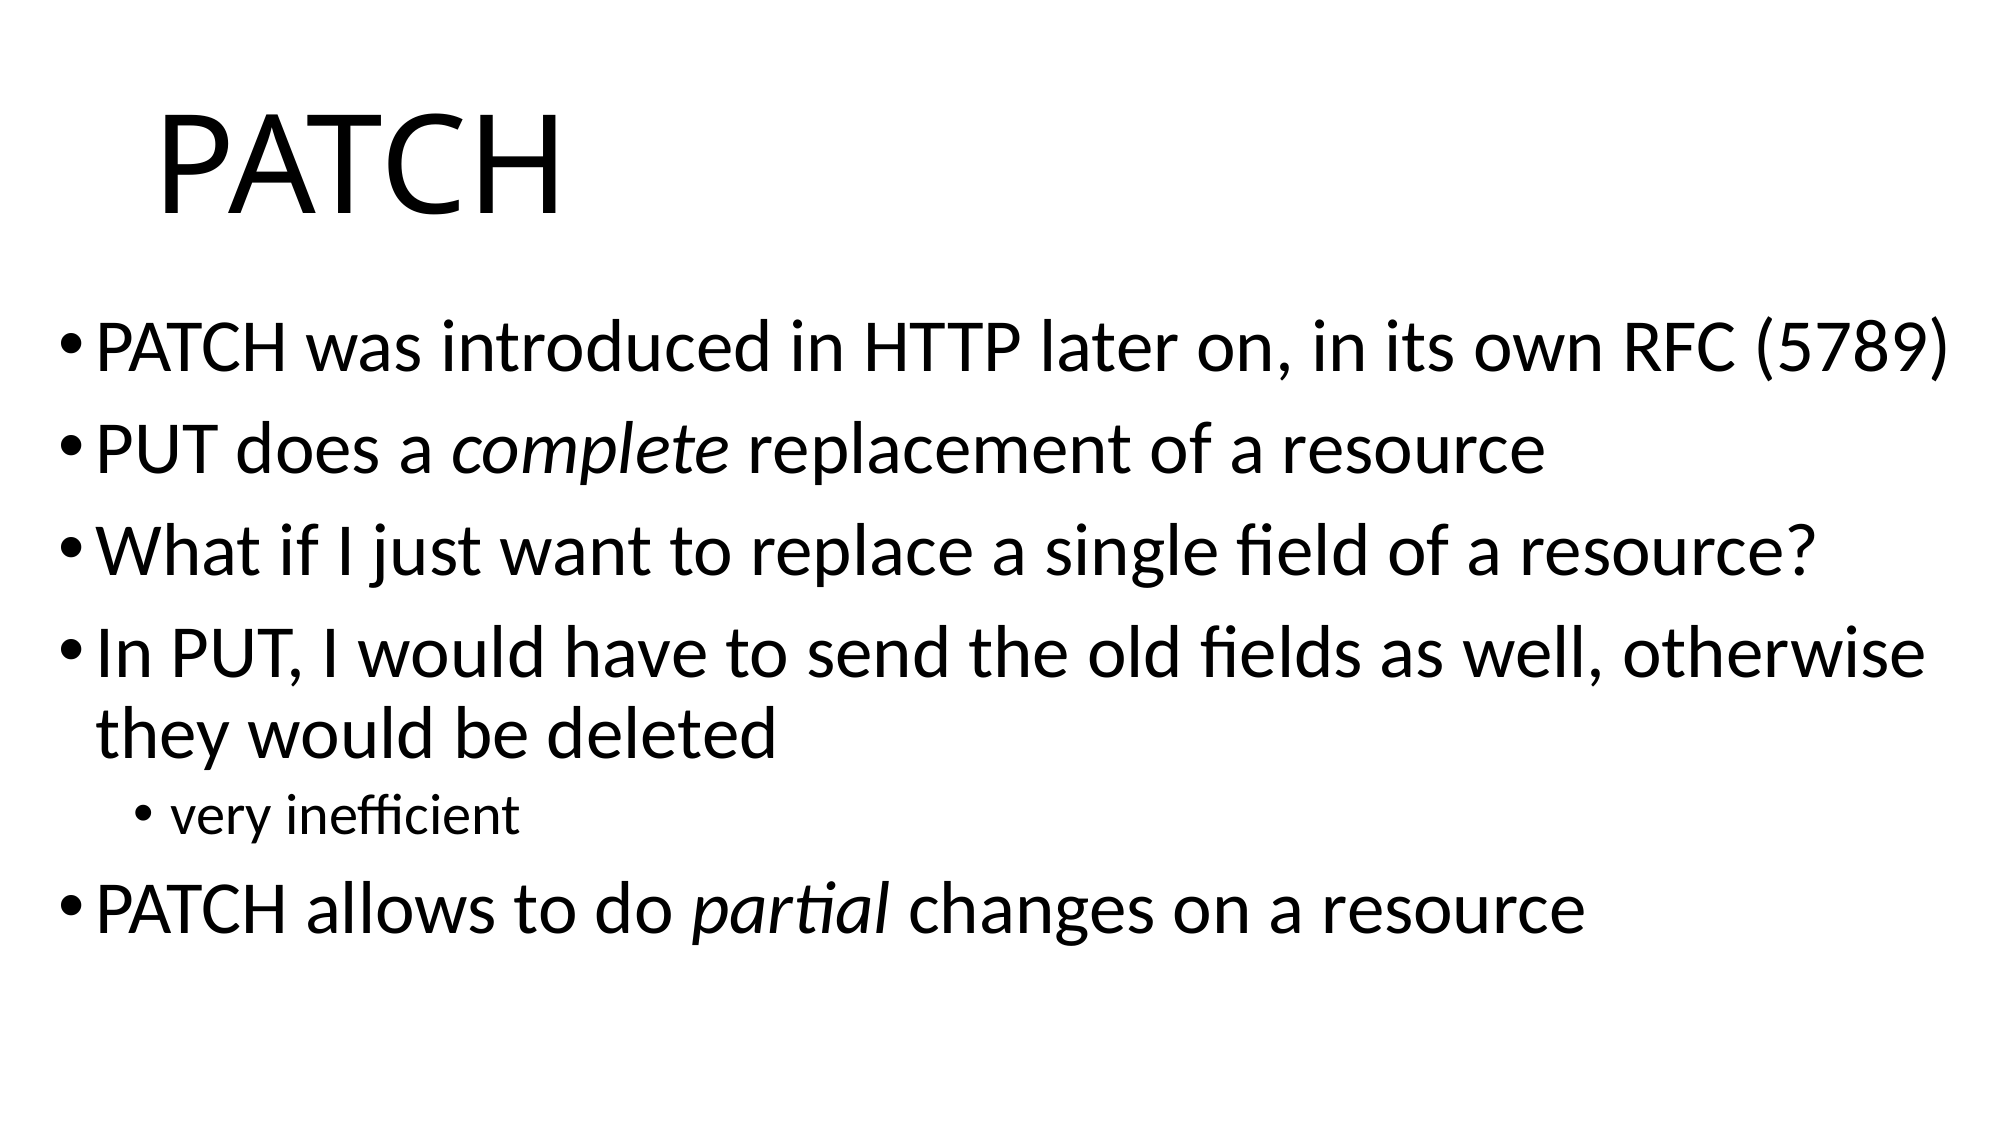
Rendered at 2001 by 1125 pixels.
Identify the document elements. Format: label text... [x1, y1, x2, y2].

title PATCH [137, 59, 1863, 278]
list PATCH was introduced in HTTP later on, in its own RFC (5789) PUT does a complete replacement of a resource What if I just want to replace a single field of a resource? In PUT, I would have to send the old fields as well, otherwise they would be deleted very inefficient PATCH allows to do partial changes on a resource [43, 299, 1974, 1081]
